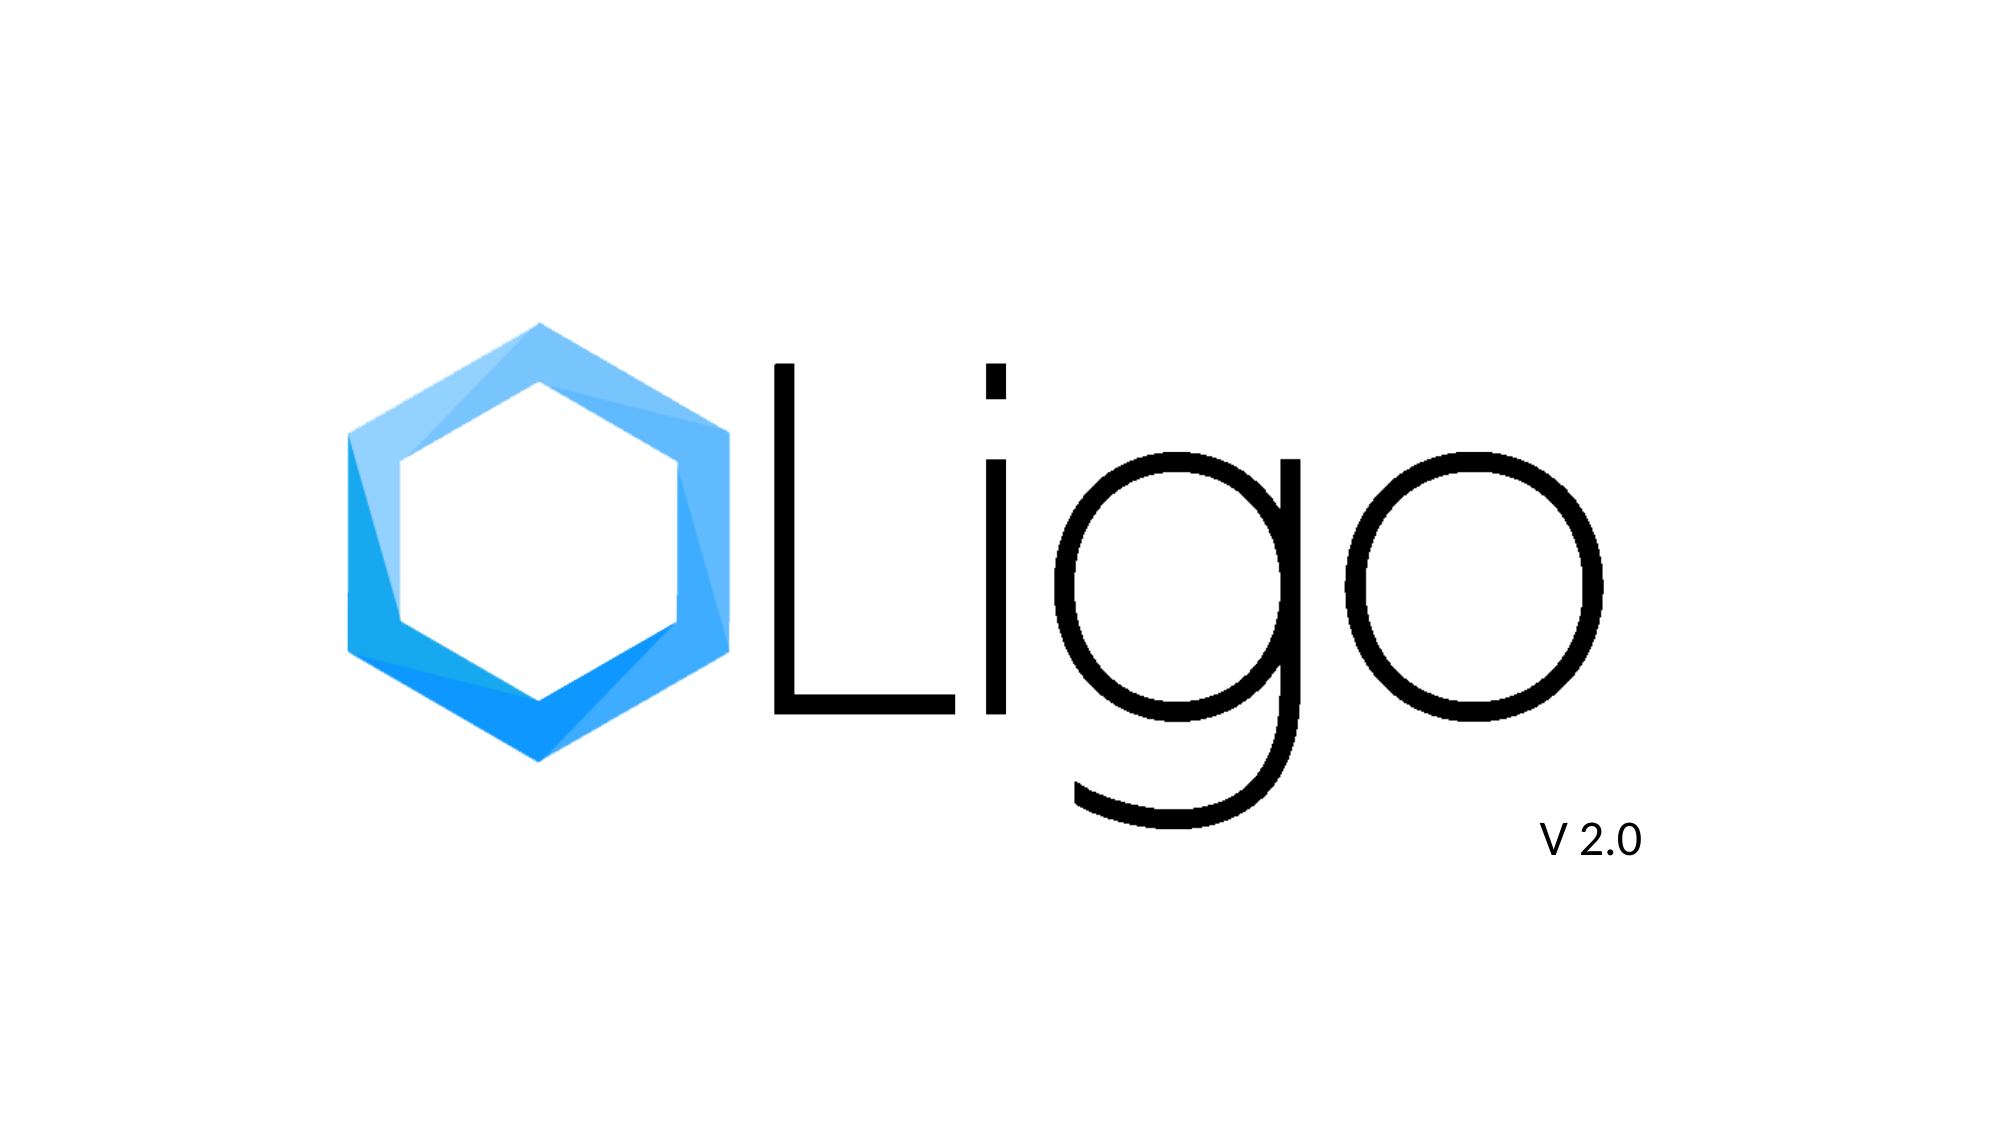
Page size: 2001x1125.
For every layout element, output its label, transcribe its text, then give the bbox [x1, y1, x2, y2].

picture [249, 285, 1700, 866]
subtitle V 2.0 [1432, 804, 1750, 927]
